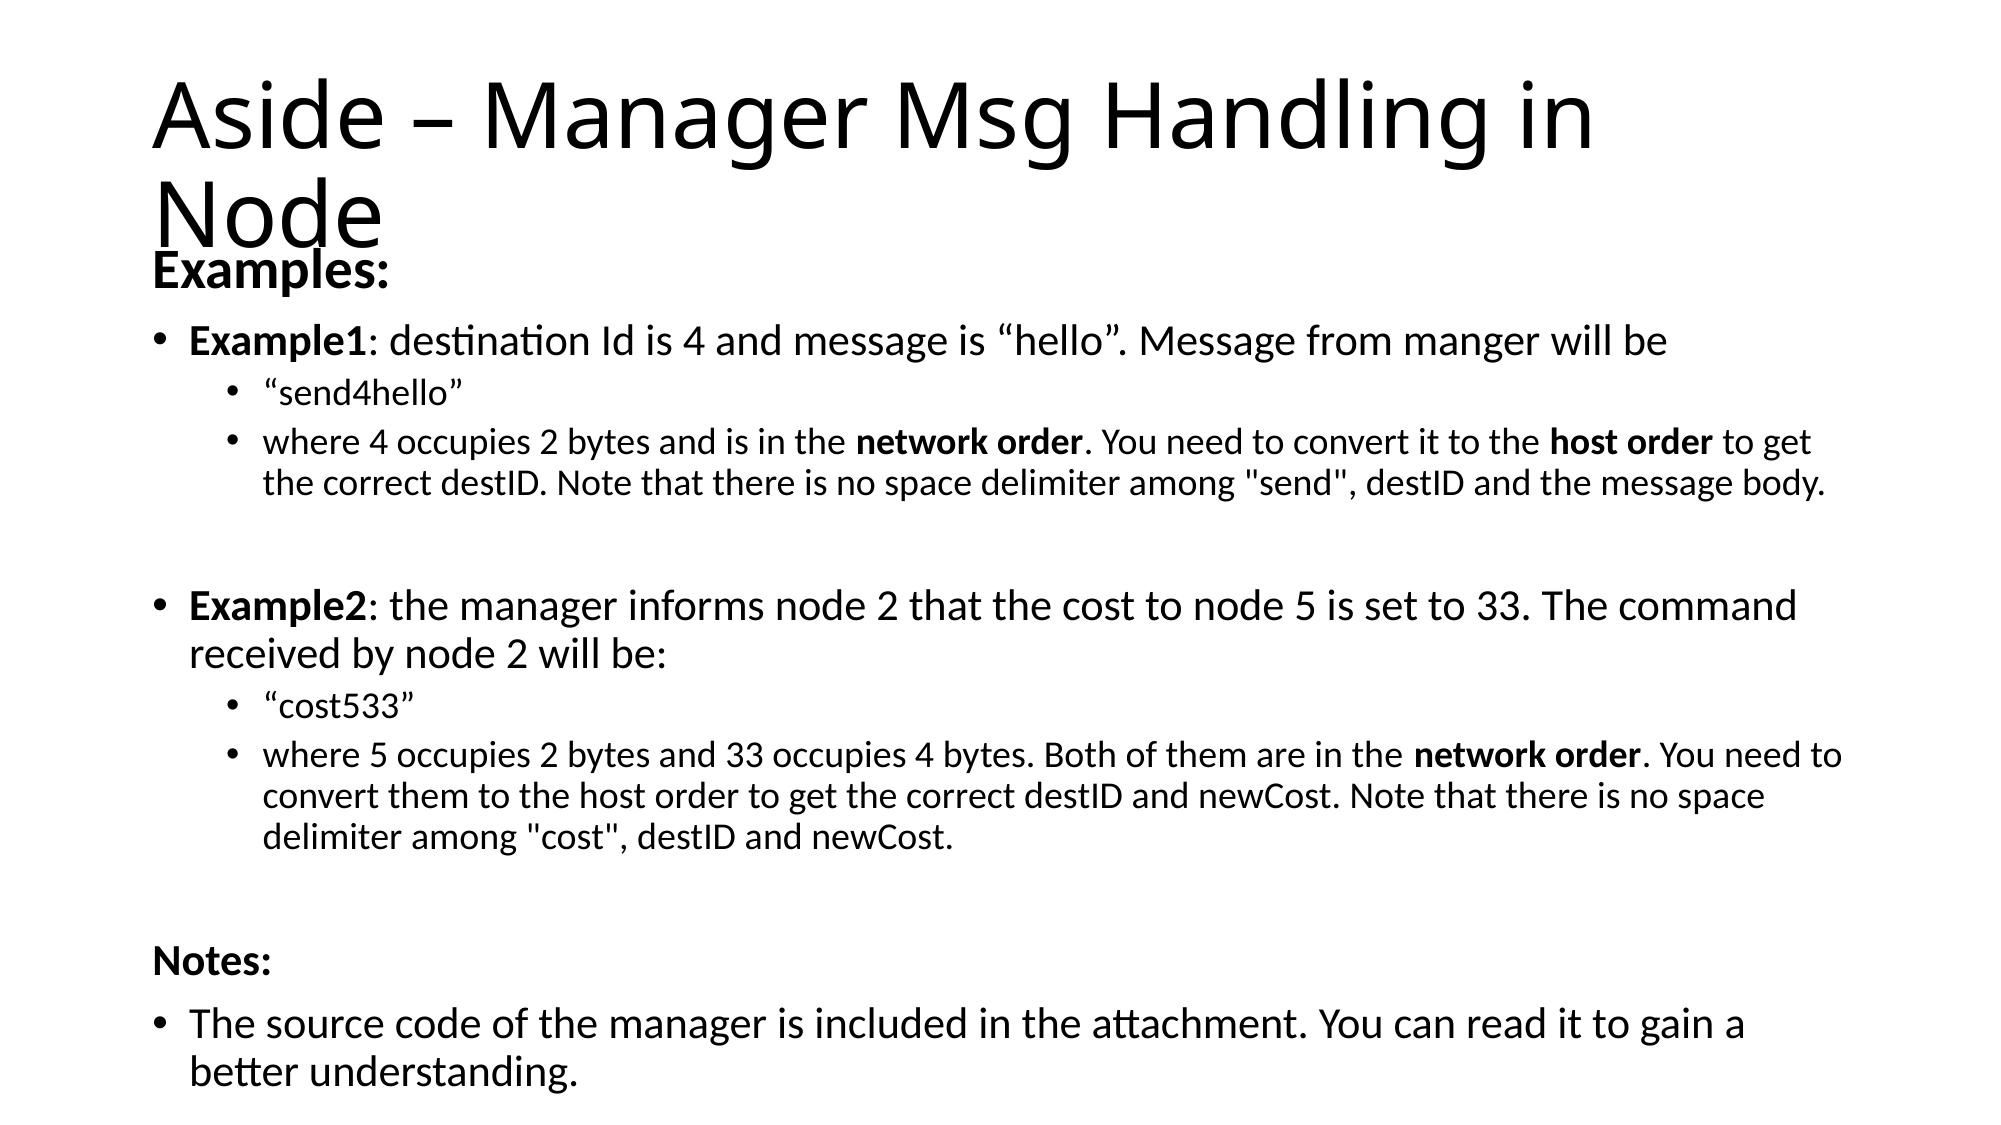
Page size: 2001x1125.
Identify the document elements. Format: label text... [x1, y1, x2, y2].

list Examples: Example1: destination Id is 4 and message is “hello”. Message from manger will be “send4hello” where 4 occupies 2 bytes and is in the network order. You need to convert it to the host order to get the correct destID. Note that there is no space delimiter among "send", destID and the message body. Example2: the manager informs node 2 that the cost to node 5 is set to 33. The command received by node 2 will be: “cost533” where 5 occupies 2 bytes and 33 occupies 4 bytes. Both of them are in the network order. You need to convert them to the host order to get the correct destID and newCost. Note that there is no space delimiter among "cost", destID and newCost. Notes: The source code of the manager is included in the attachment. You can read it to gain a better understanding. [137, 232, 1863, 1125]
title Aside – Manager Msg Handling in Node [137, 59, 1863, 232]
